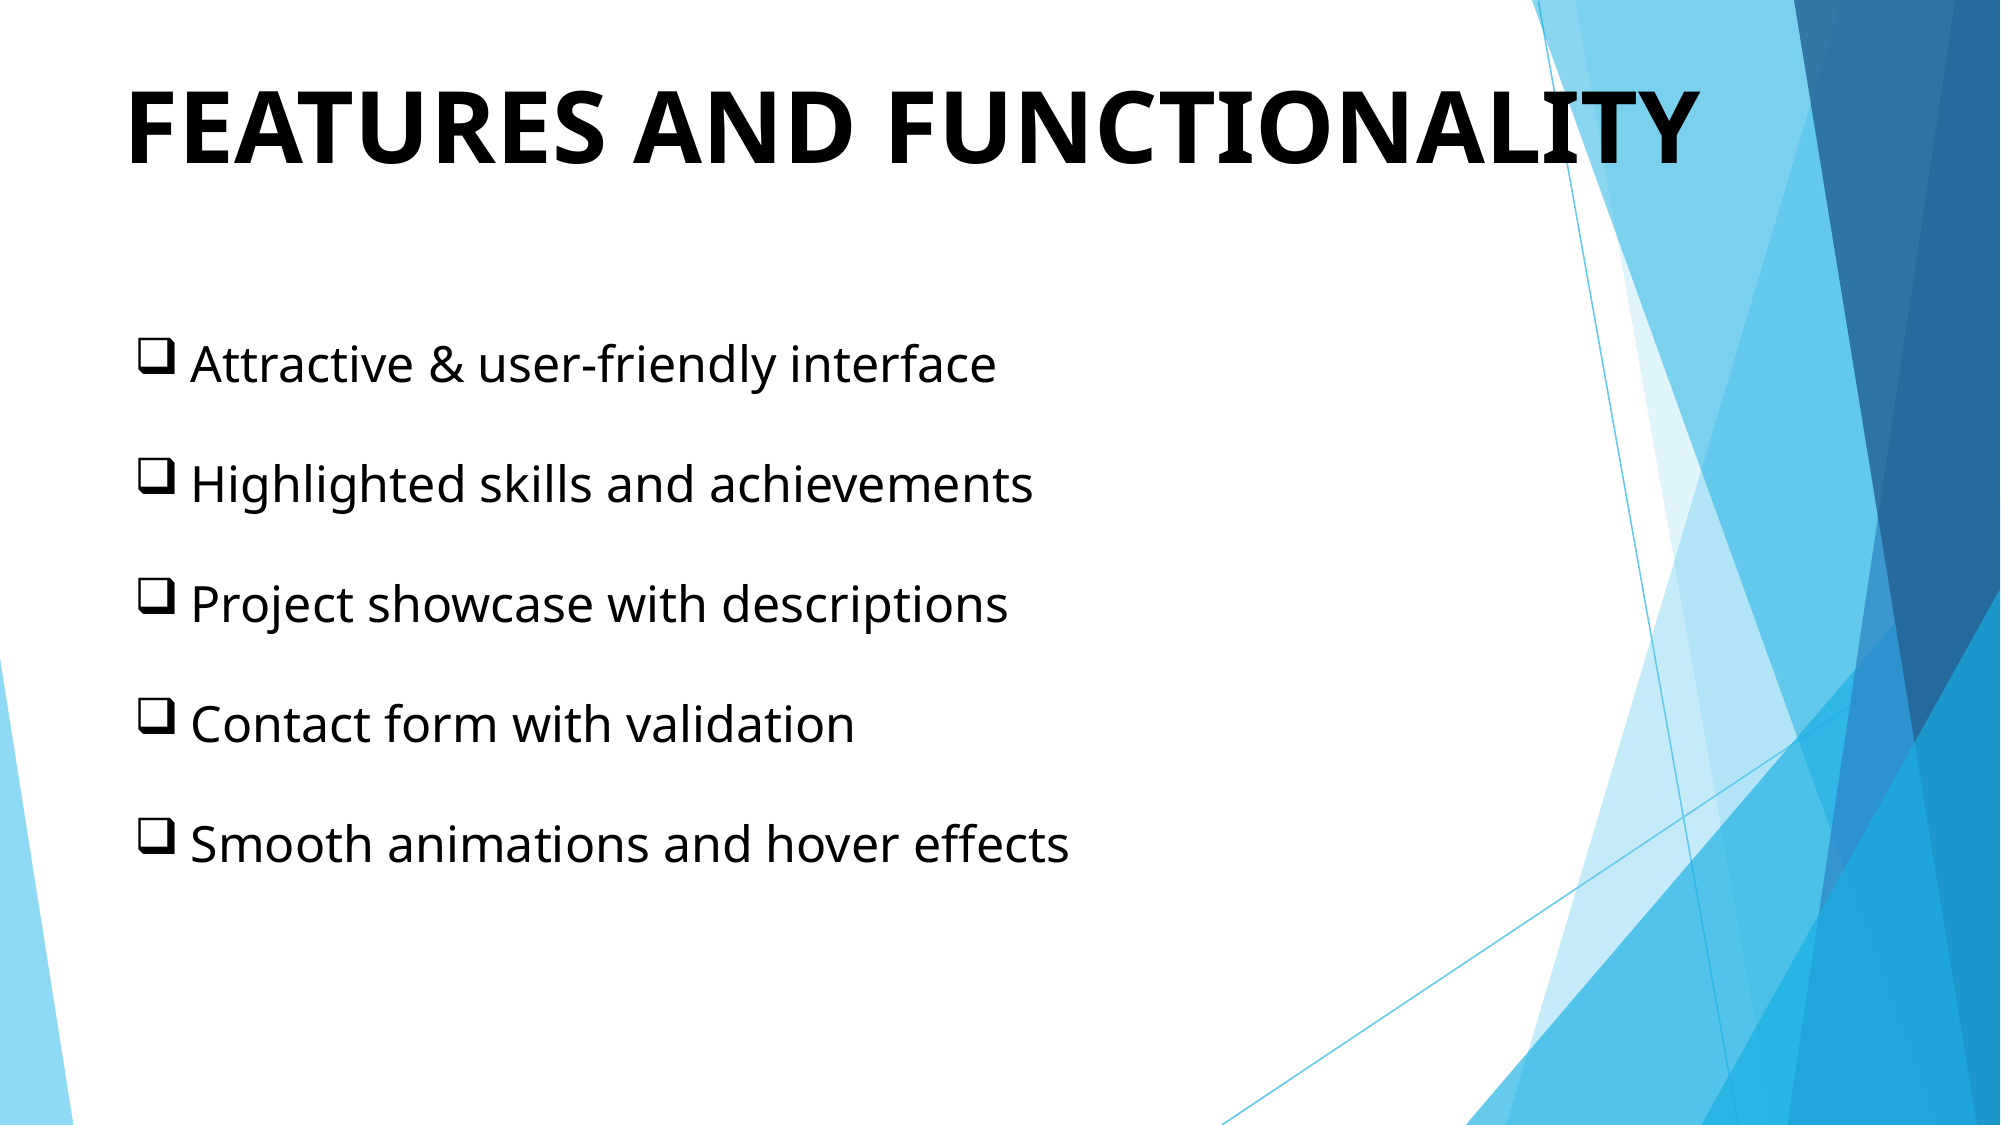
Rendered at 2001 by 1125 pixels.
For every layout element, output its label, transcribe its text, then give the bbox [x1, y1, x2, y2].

title FEATURES AND FUNCTIONALITY [123, 63, 1877, 188]
text_box Attractive & user-friendly interface Highlighted skills and achievements Project showcase with descriptions Contact form with validation Smooth animations and hover effects [119, 324, 1121, 880]
